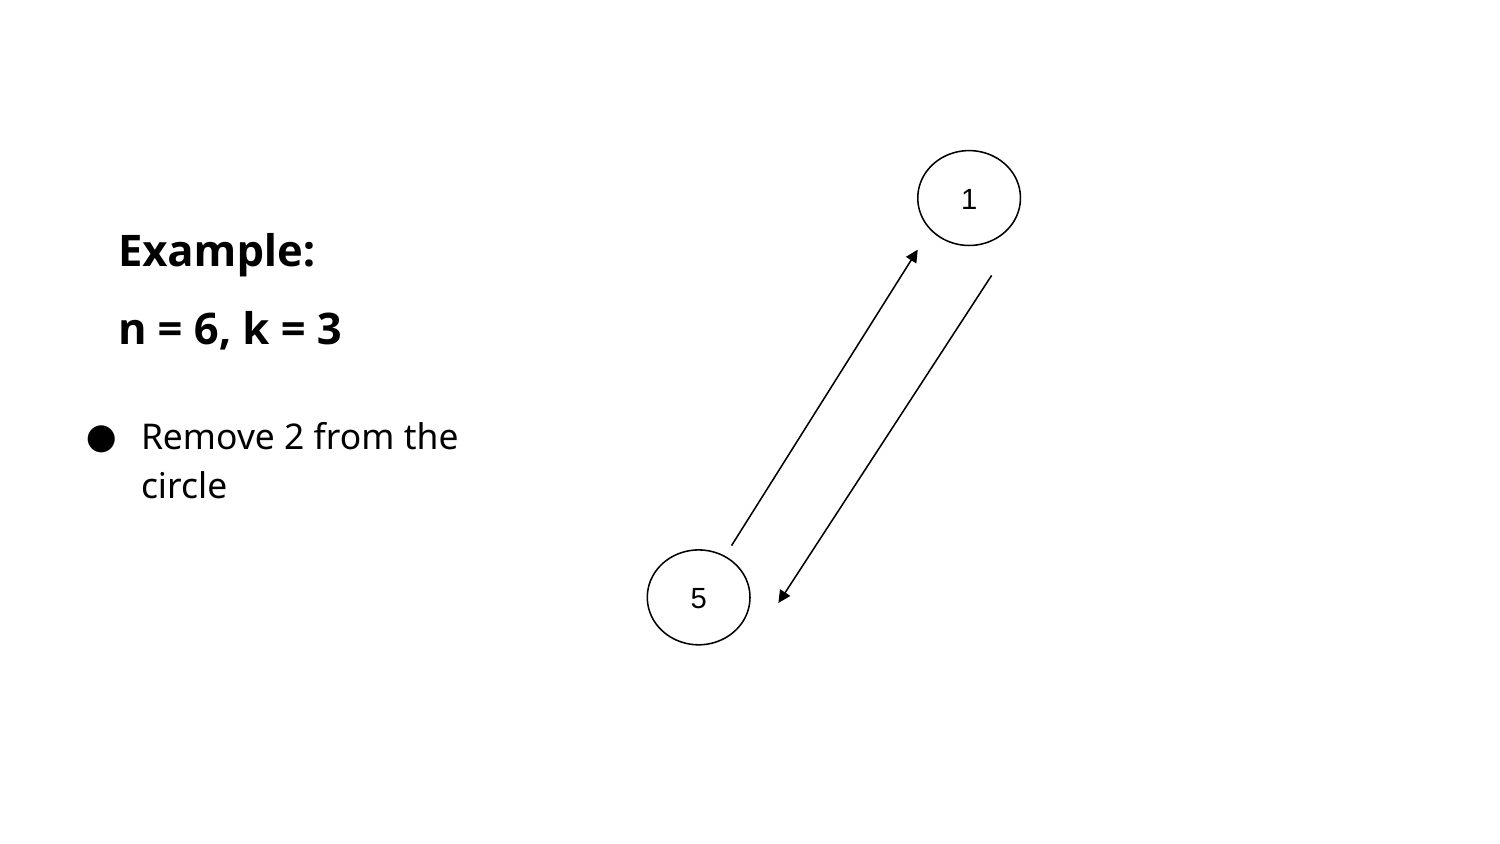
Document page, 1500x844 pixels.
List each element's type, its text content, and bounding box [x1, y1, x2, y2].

title Example: n = 6, k = 3 [103, 207, 564, 368]
text_box 5 [647, 549, 751, 645]
list Remove 2 from the circle [51, 392, 512, 750]
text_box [778, 275, 992, 604]
text_box 1 [917, 150, 1021, 246]
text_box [731, 249, 918, 546]
